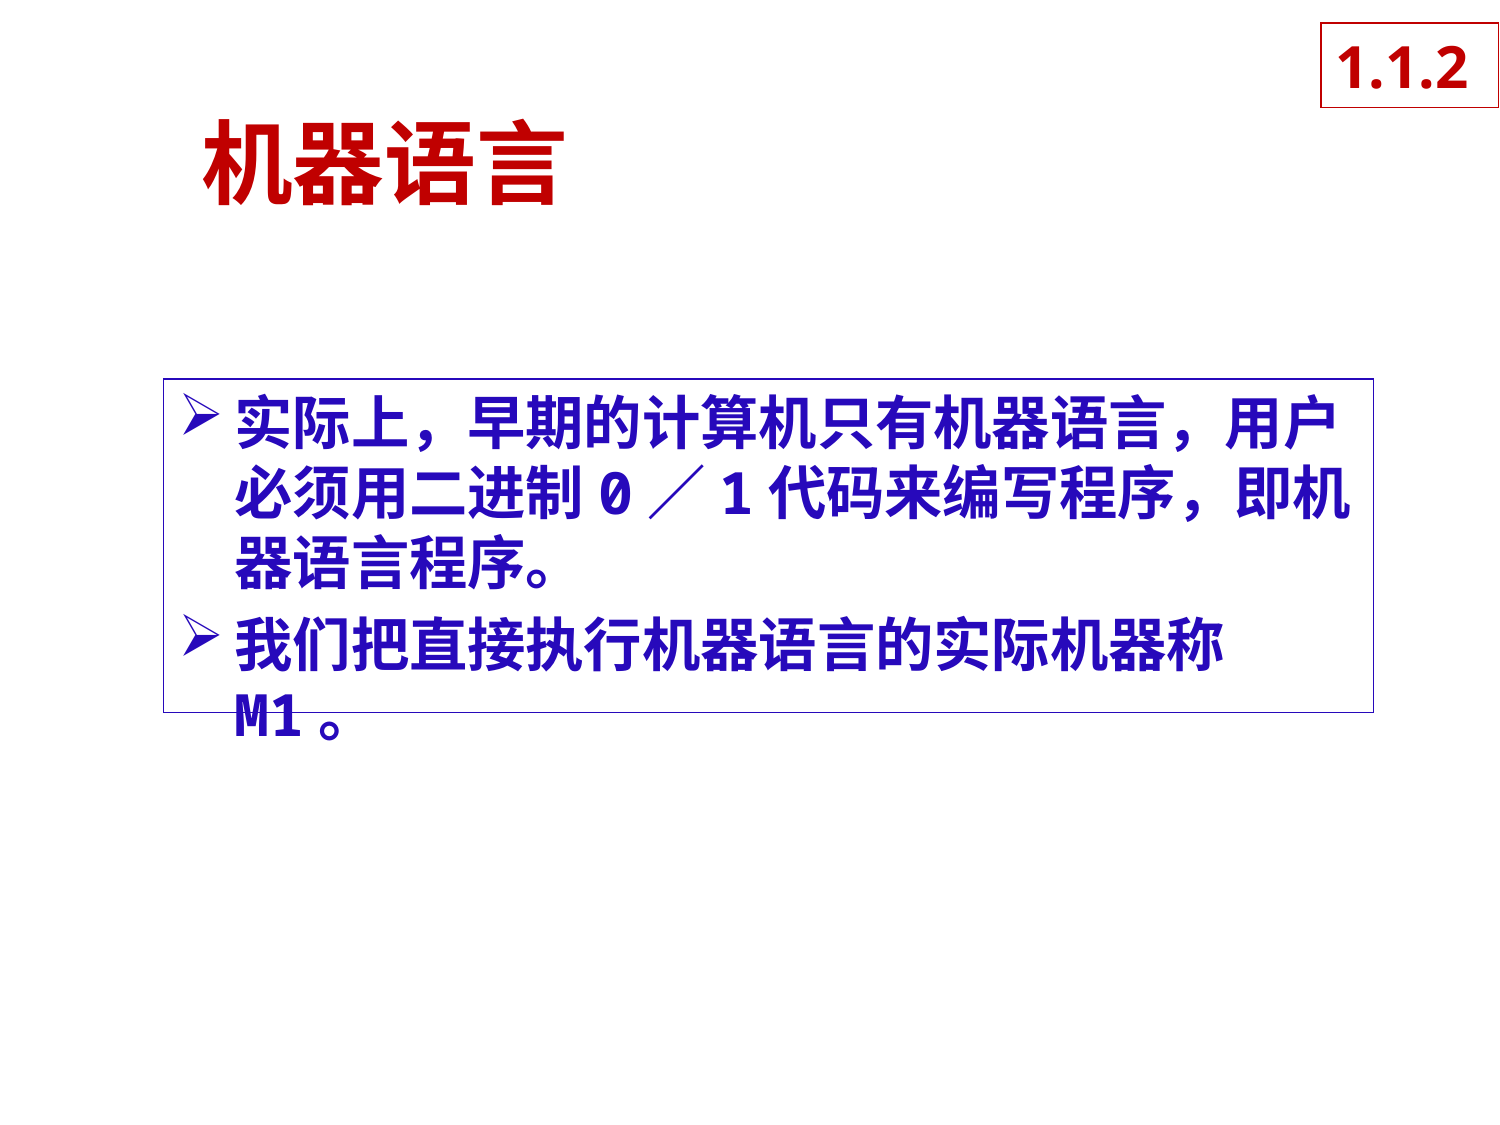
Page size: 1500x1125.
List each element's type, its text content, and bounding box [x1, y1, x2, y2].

list 实际上，早期的计算机只有机器语言，用户必须用二进制0／1代码来编写程序，即机器语言程序。 我们把直接执行机器语言的实际机器称M1。 [163, 378, 1374, 713]
title 机器语言 [185, 97, 628, 224]
text_box 1.1.2 [1320, 22, 1499, 108]
